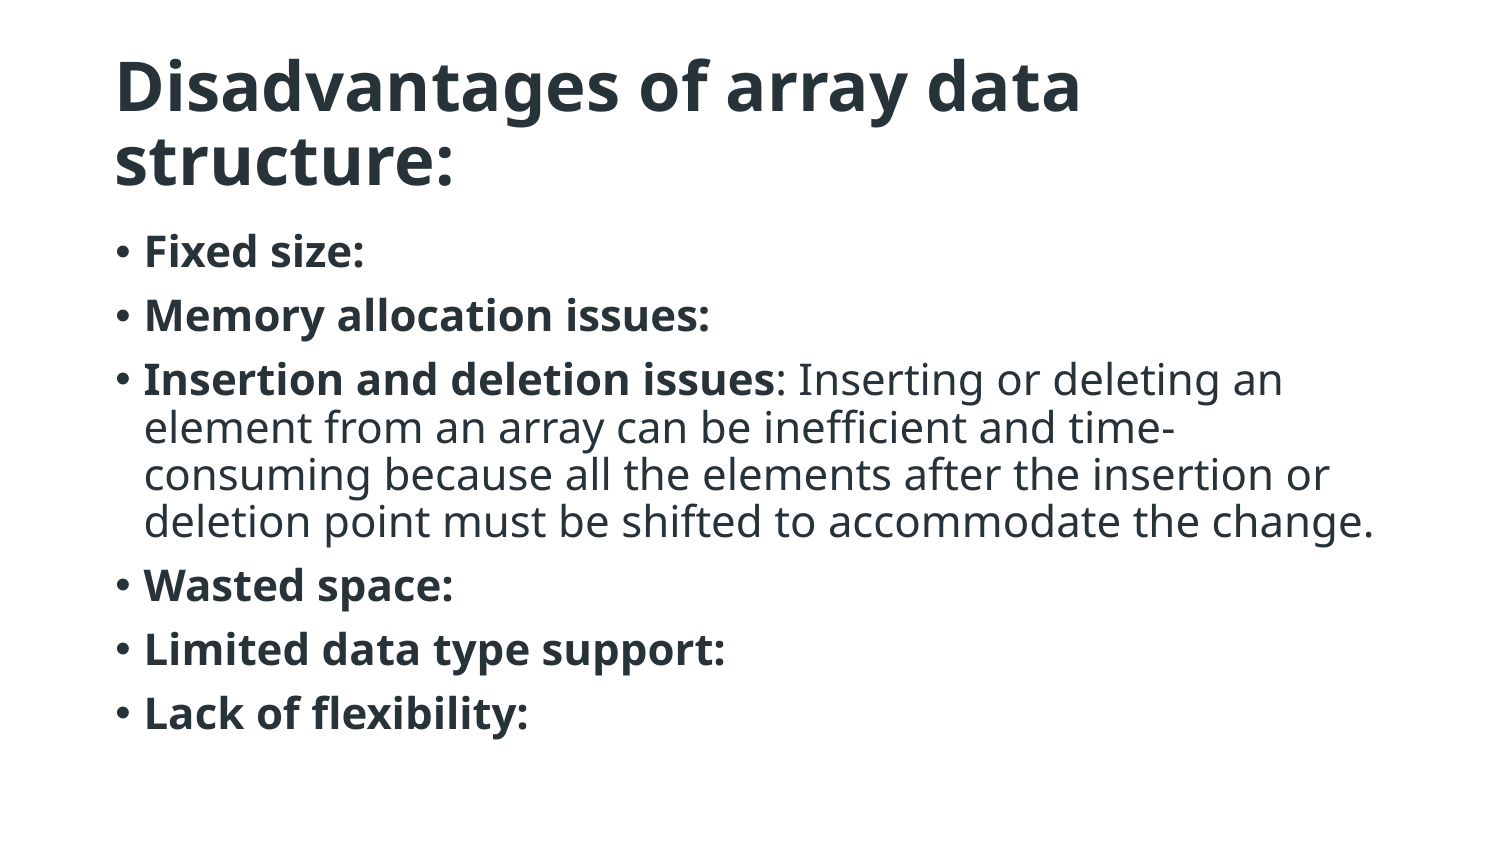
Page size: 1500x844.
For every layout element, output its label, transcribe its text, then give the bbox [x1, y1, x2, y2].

title Disadvantages of array data structure: [103, 44, 1397, 208]
list Fixed size: Memory allocation issues: Insertion and deletion issues: Inserting or deleting an element from an array can be inefficient and time-consuming because all the elements after the insertion or deletion point must be shifted to accommodate the change. Wasted space: Limited data type support: Lack of flexibility: [103, 224, 1397, 760]
